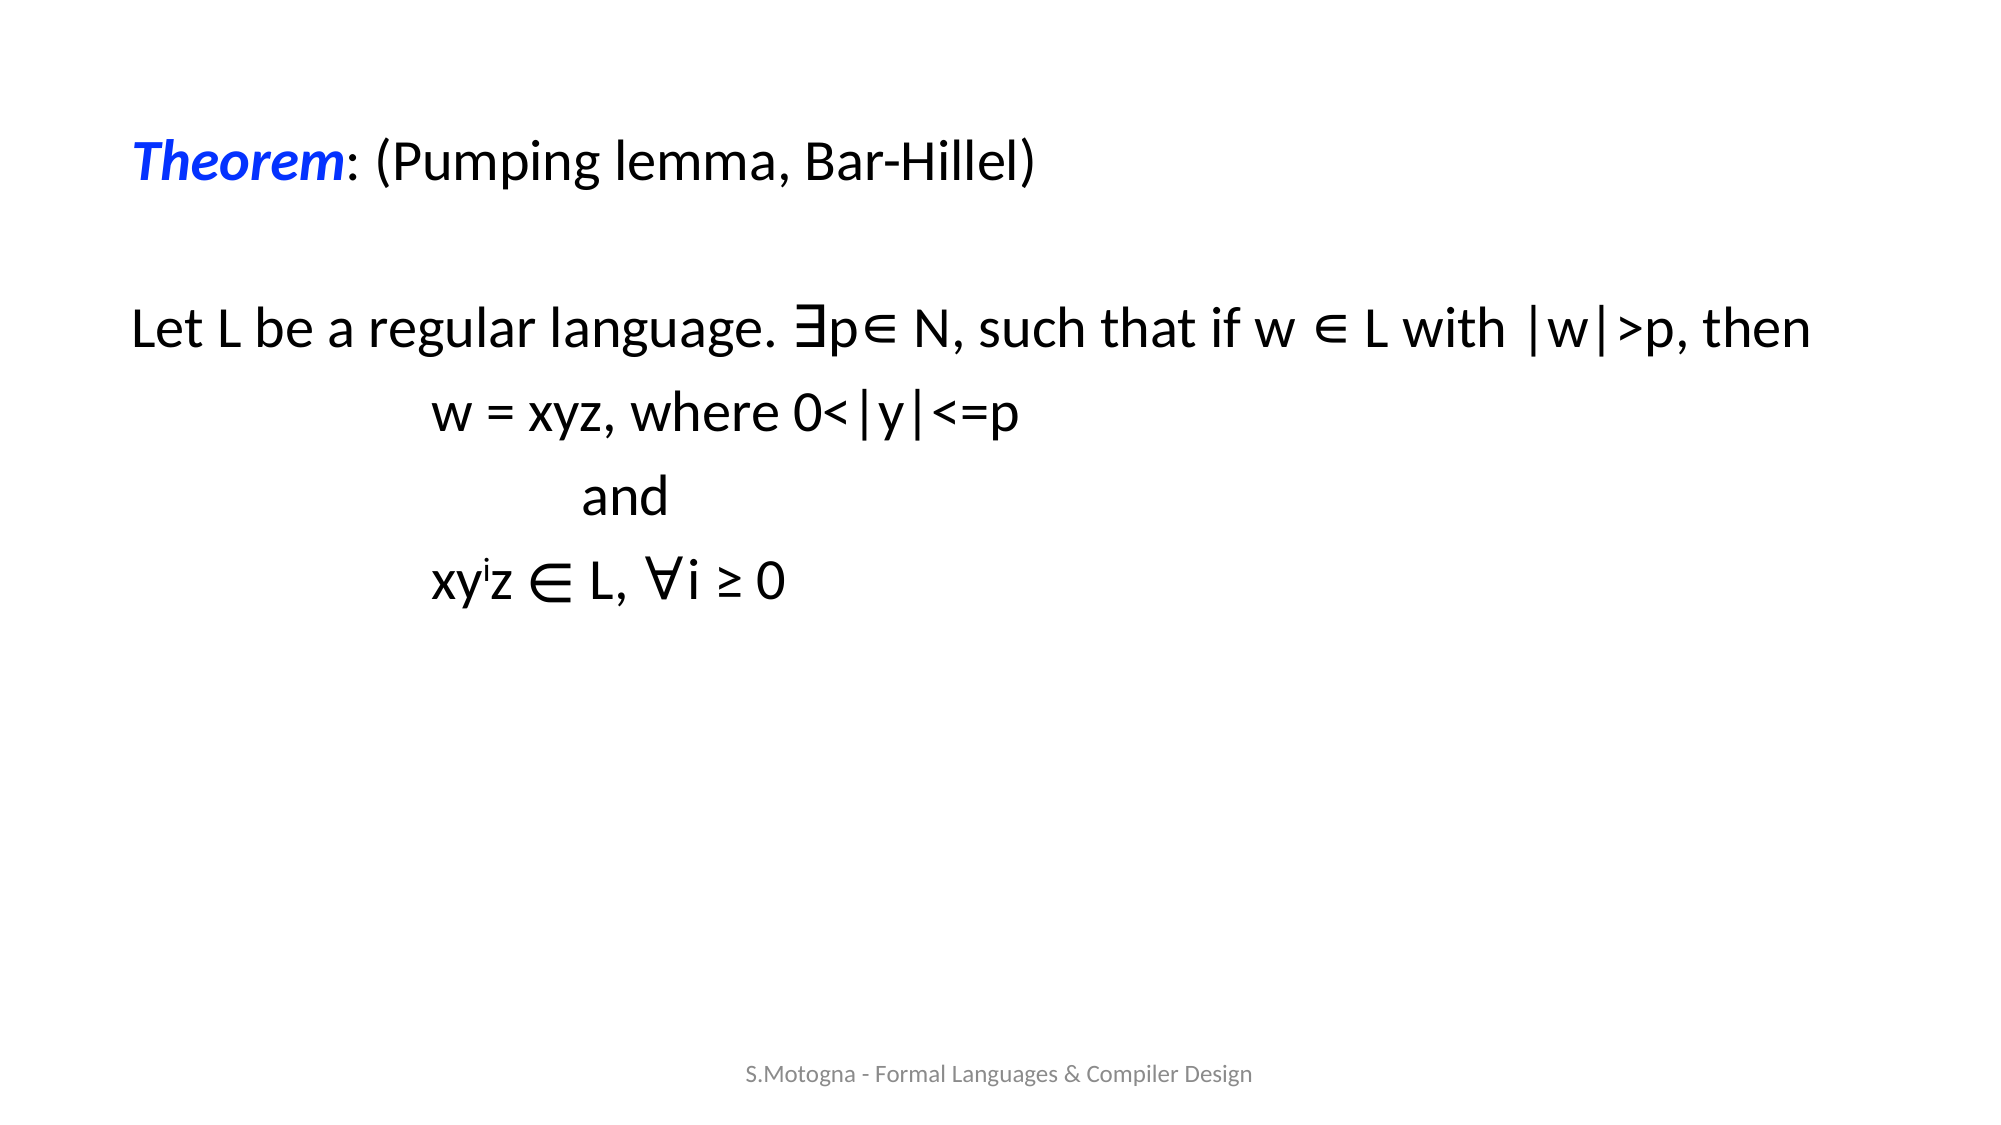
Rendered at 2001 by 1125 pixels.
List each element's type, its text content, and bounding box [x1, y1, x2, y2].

footer S.Motogna - Formal Languages & Compiler Design [662, 1042, 1338, 1103]
list Theorem: (Pumping lemma, Bar-Hillel) Let L be a regular language. ∃p∊ N, such that if w ∊ L with |w|>p, then w = xyz, where 0<|y|<=p and xyiz ∊ L, ∀i ≥ 0 [116, 122, 1842, 993]
